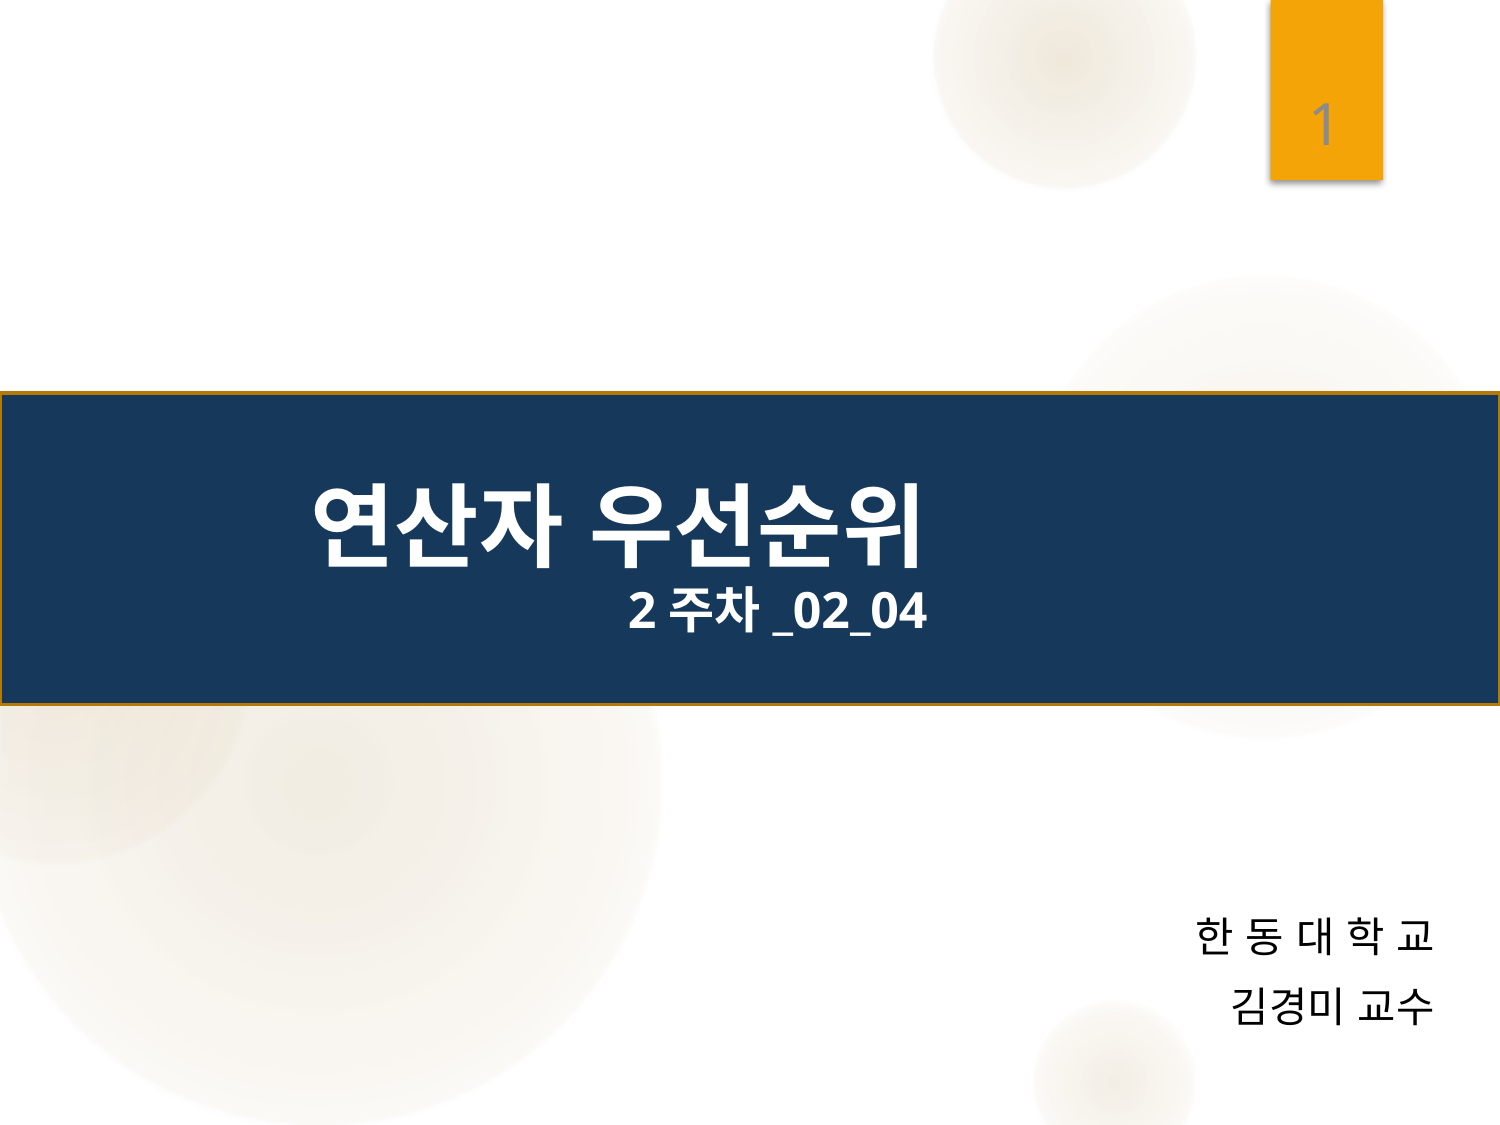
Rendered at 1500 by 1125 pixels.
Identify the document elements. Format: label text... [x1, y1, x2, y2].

text_box [0, 391, 1500, 706]
title 연산자 우선순위 2주차_02_04 [83, 441, 943, 666]
subtitle 한 동 대 학 교 김경미 교수 [987, 814, 1451, 1039]
slide_number 1 [1273, 48, 1378, 175]
